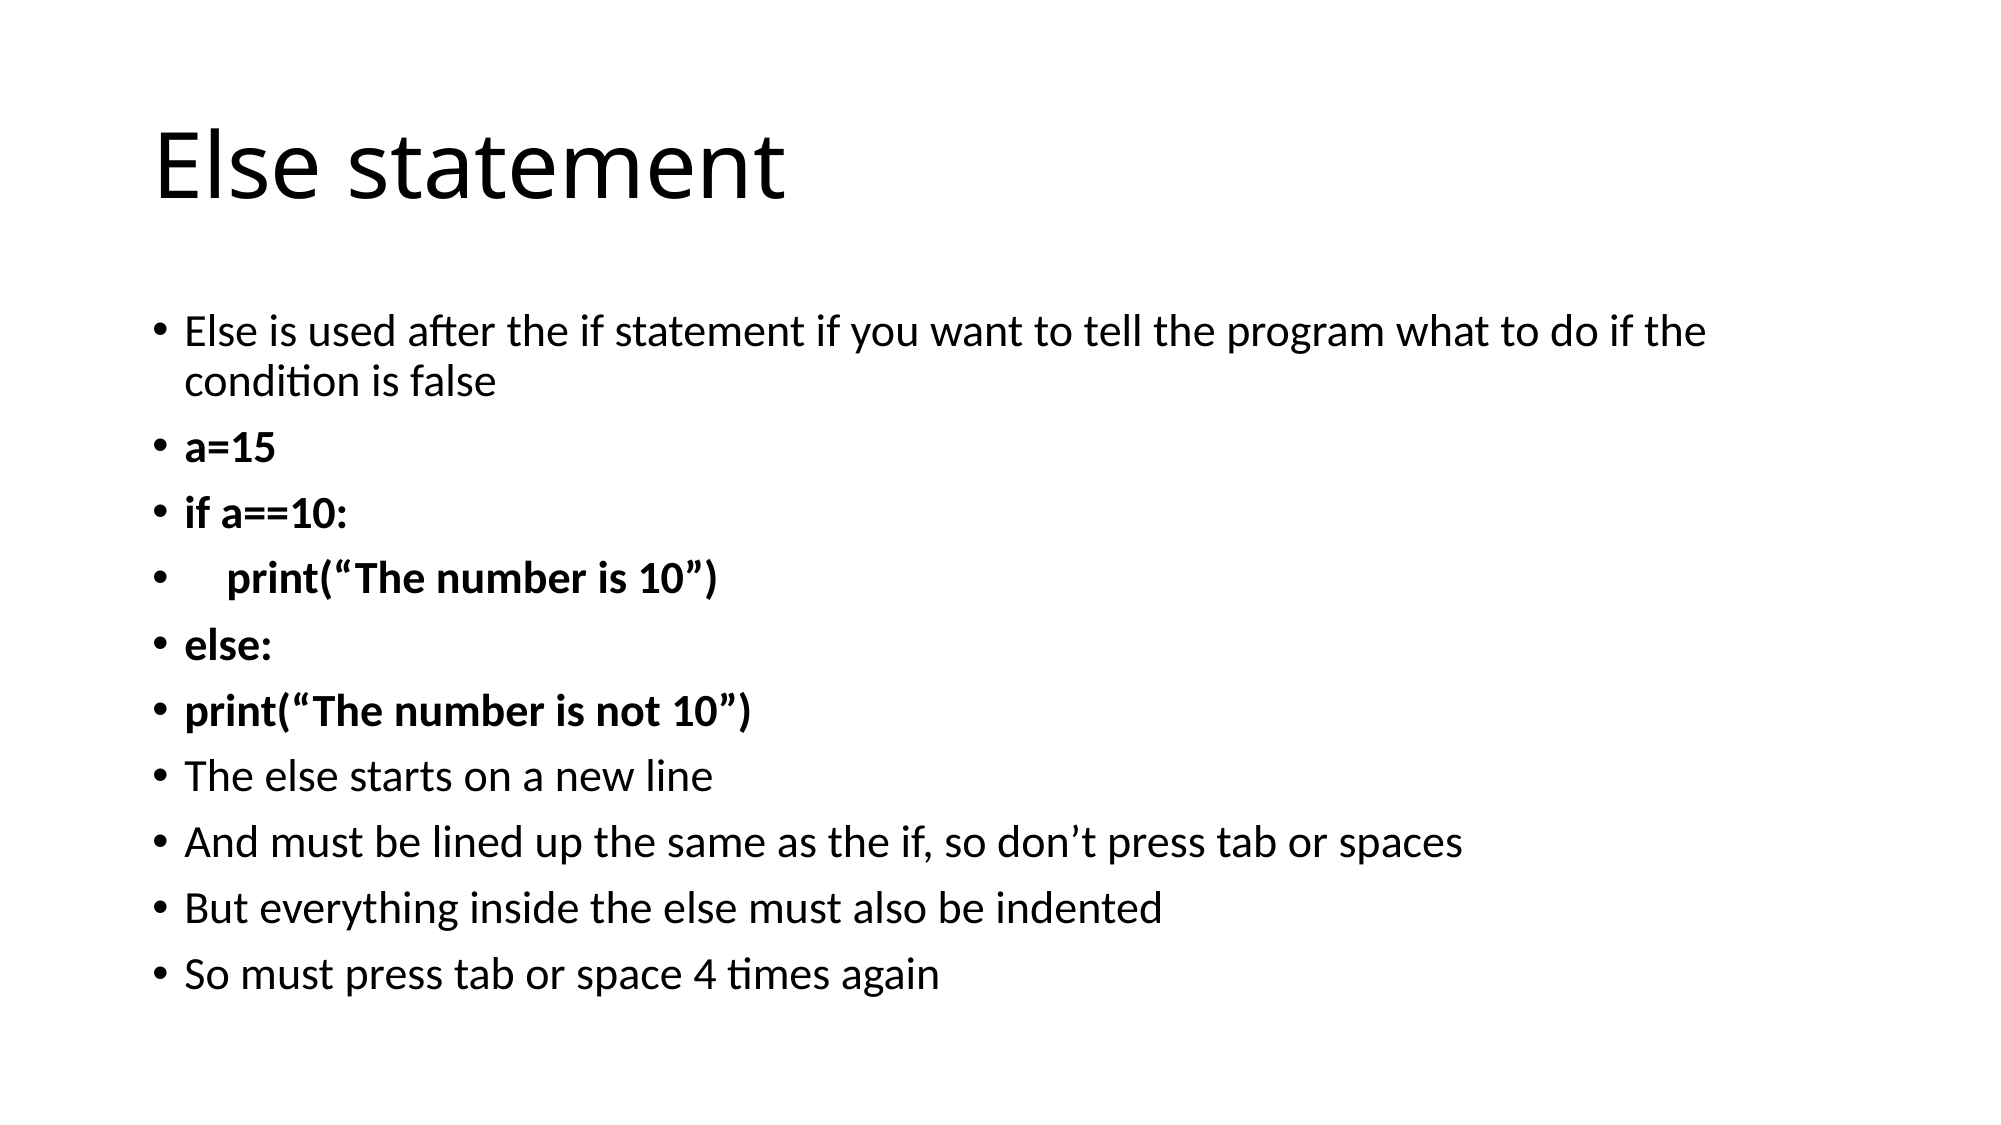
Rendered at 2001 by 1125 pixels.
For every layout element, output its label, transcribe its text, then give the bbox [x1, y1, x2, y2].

list Else is used after the if statement if you want to tell the program what to do if the condition is false a=15 if a==10: print(“The number is 10”) else: print(“The number is not 10”) The else starts on a new line And must be lined up the same as the if, so don’t press tab or spaces But everything inside the else must also be indented So must press tab or space 4 times again [137, 299, 1863, 1014]
title Else statement [137, 59, 1863, 278]
